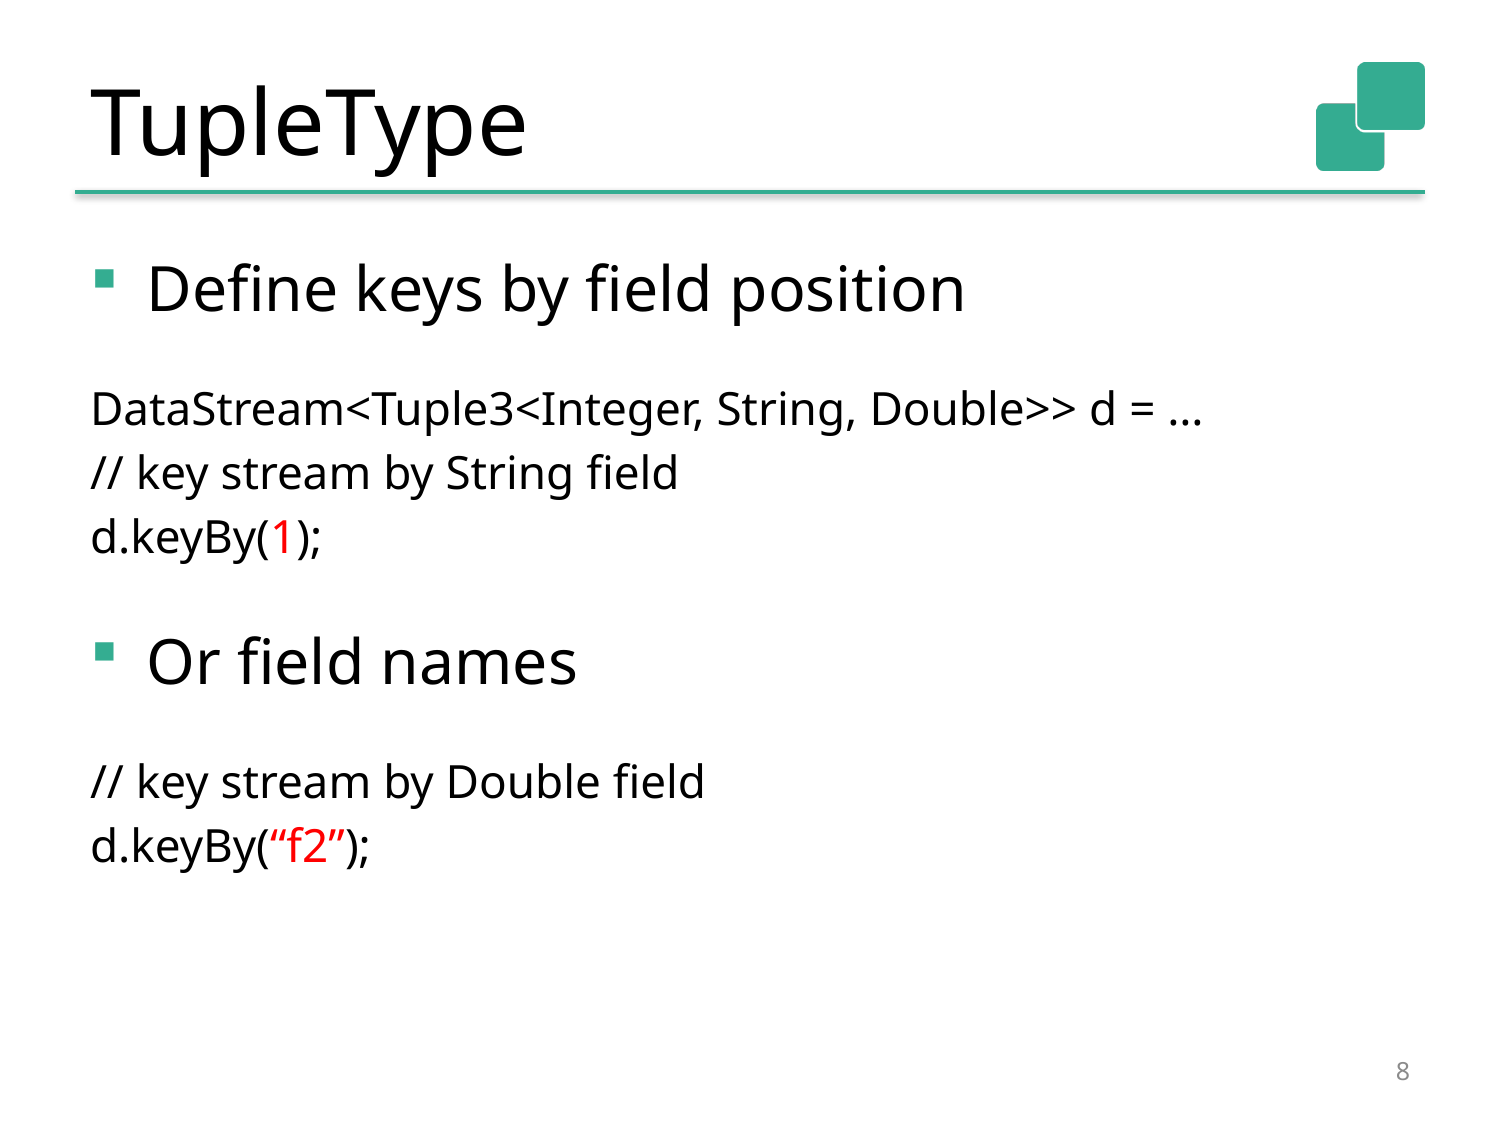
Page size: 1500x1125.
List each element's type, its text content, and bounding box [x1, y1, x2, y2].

list Define keys by field position DataStream<Tuple3<Integer, String, Double>> d = … // key stream by String field d.keyBy(1); Or field names // key stream by Double field d.keyBy(“f2”); [75, 241, 1467, 1078]
title TupleType [75, 45, 1302, 193]
slide_number 8 [1074, 1042, 1425, 1103]
picture [1316, 62, 1425, 171]
